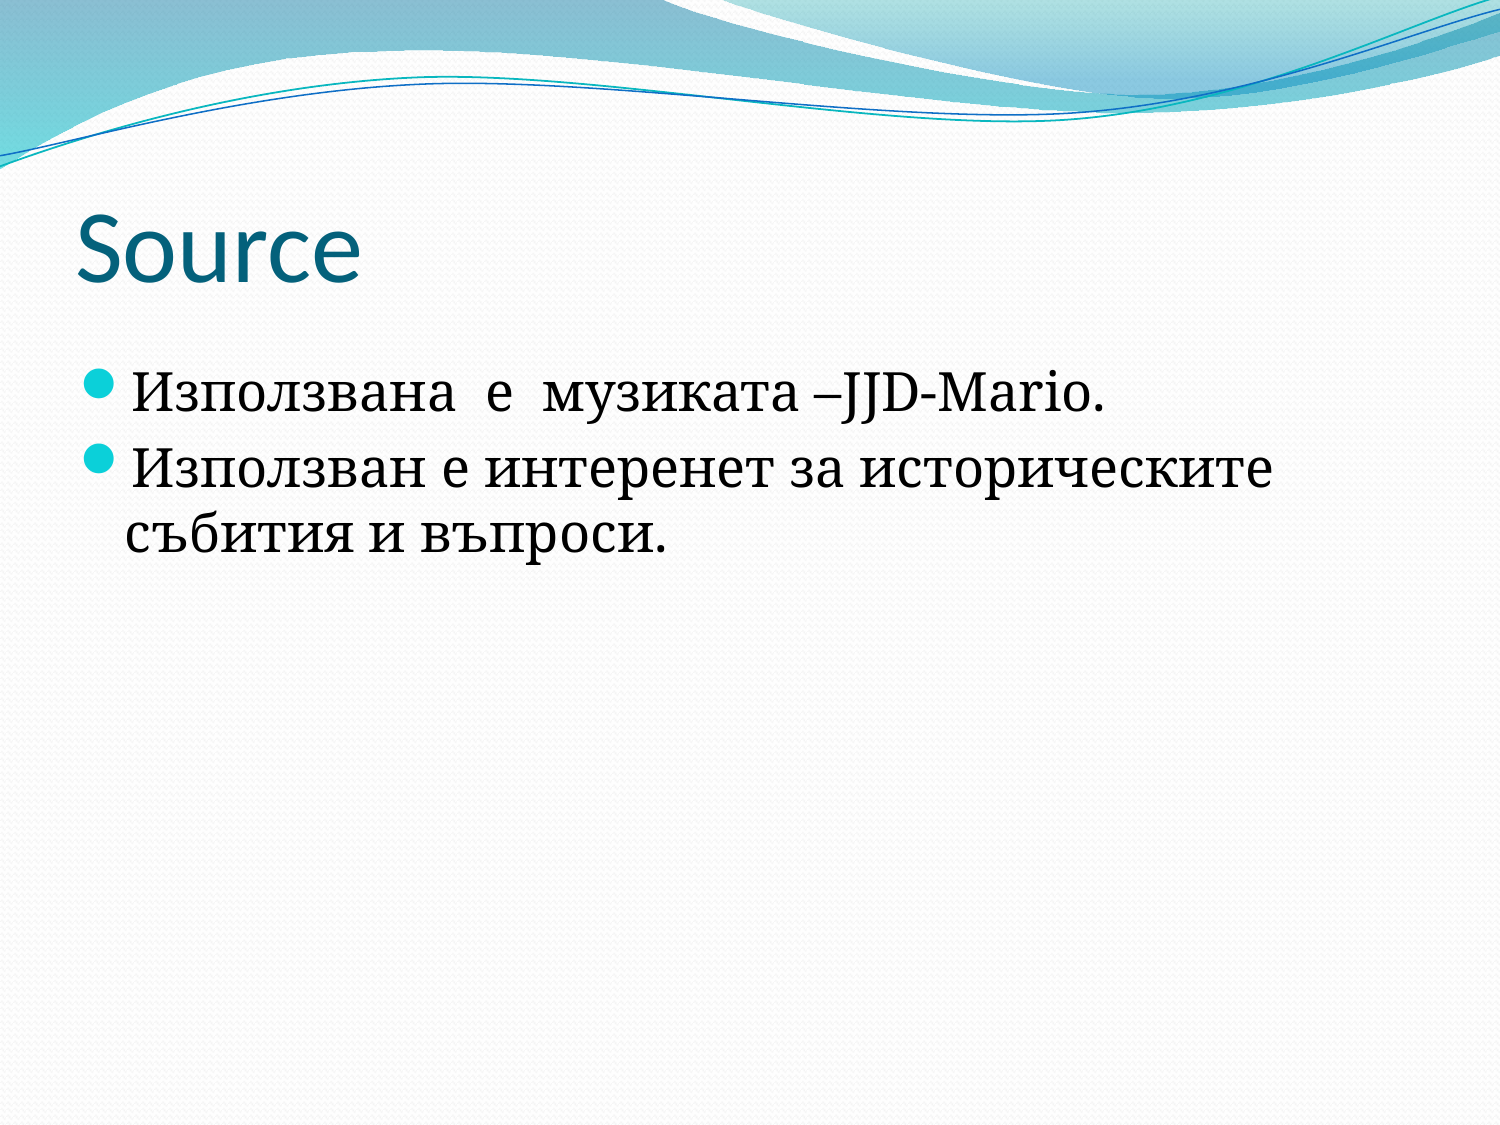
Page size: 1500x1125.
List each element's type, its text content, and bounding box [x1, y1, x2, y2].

list Използвана е музиката –JJD-Mario. Използван е интеренет за историческите събития и въпроси. [64, 349, 1415, 1070]
title Source [75, 115, 1425, 303]
